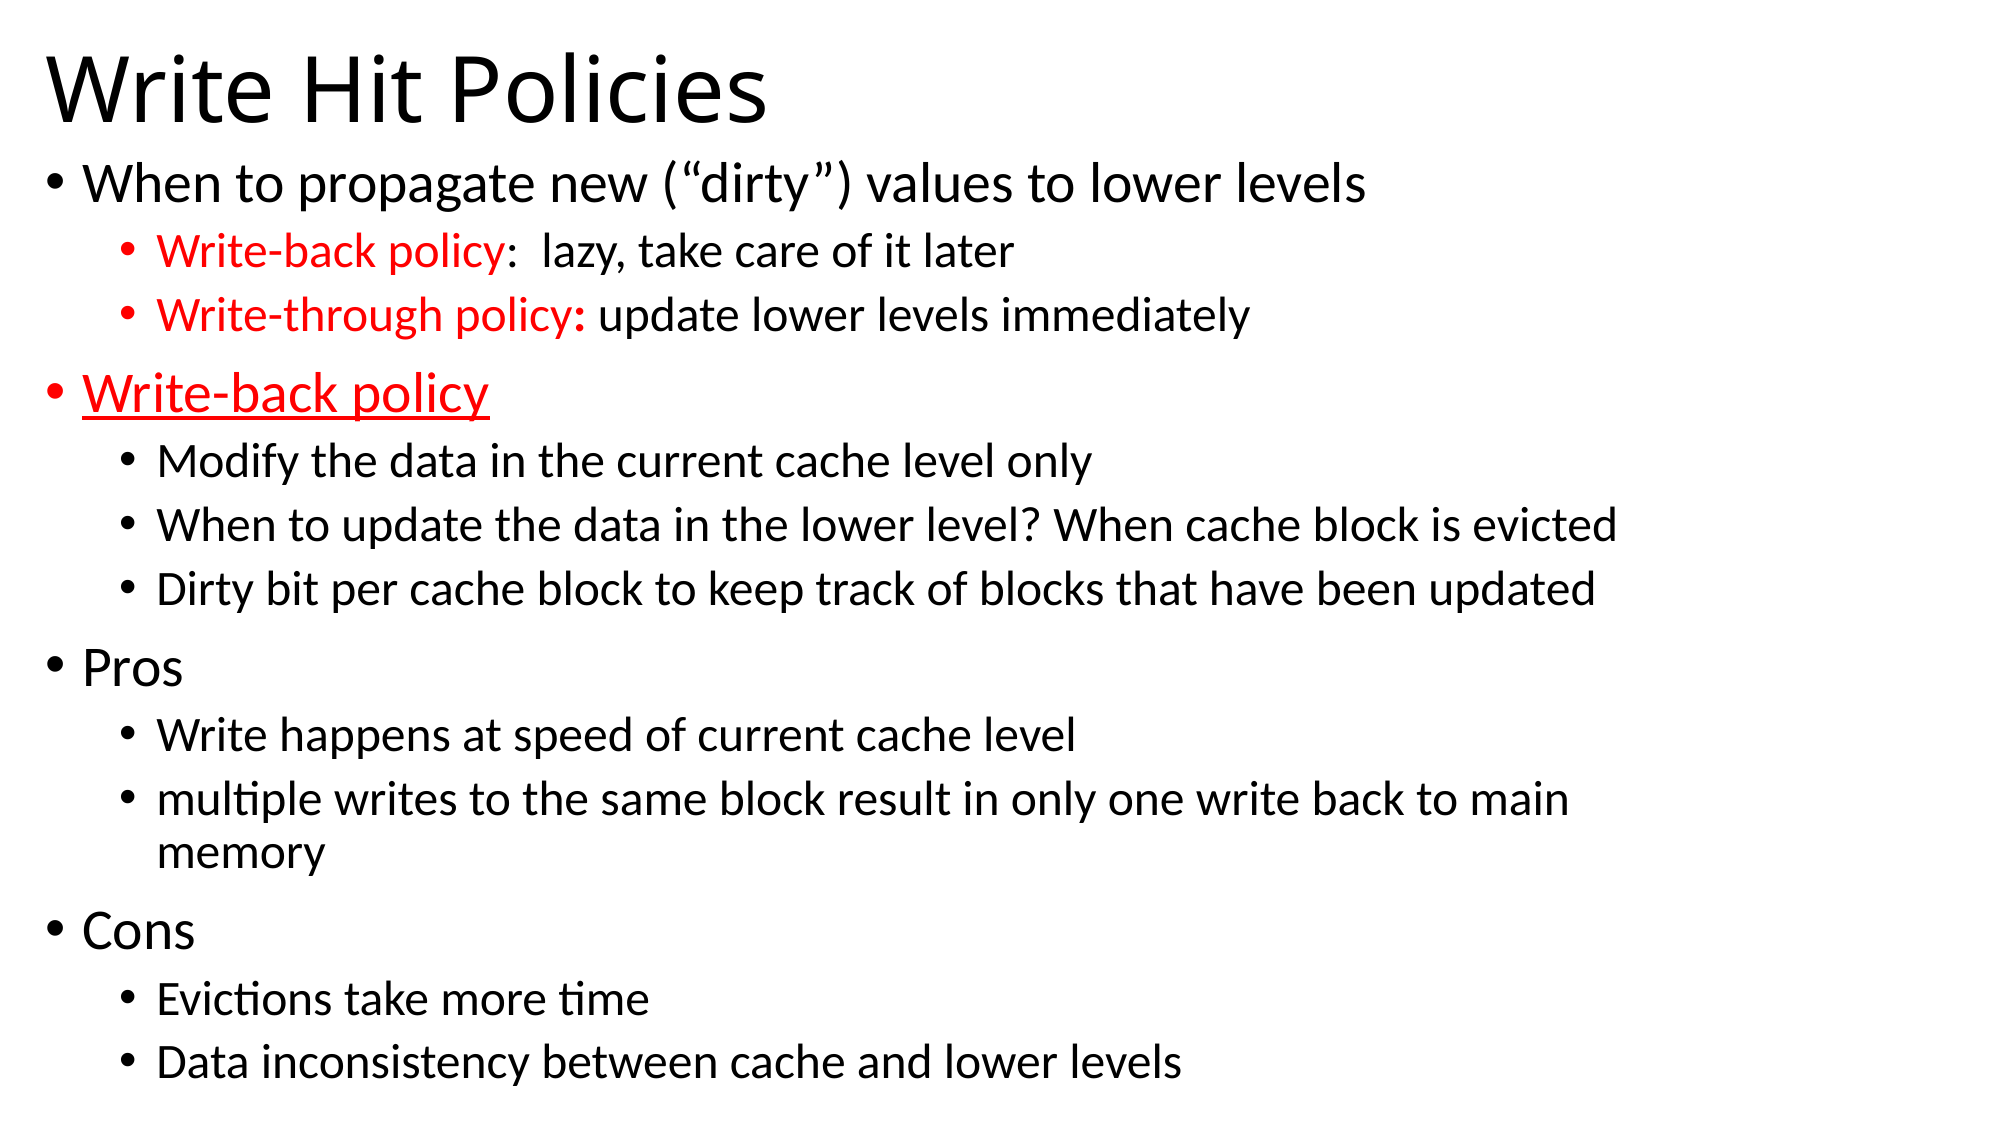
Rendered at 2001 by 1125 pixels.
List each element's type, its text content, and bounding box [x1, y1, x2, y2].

list When to propagate new (“dirty”) values to lower levels Write-back policy: lazy, take care of it later Write-through policy: update lower levels immediately Write-back policy Modify the data in the current cache level only When to update the data in the lower level? When cache block is evicted Dirty bit per cache block to keep track of blocks that have been updated Pros Write happens at speed of current cache level multiple writes to the same block result in only one write back to main memory Cons Evictions take more time Data inconsistency between cache and lower levels [30, 145, 1734, 1104]
title Write Hit Policies [30, 0, 1755, 202]
